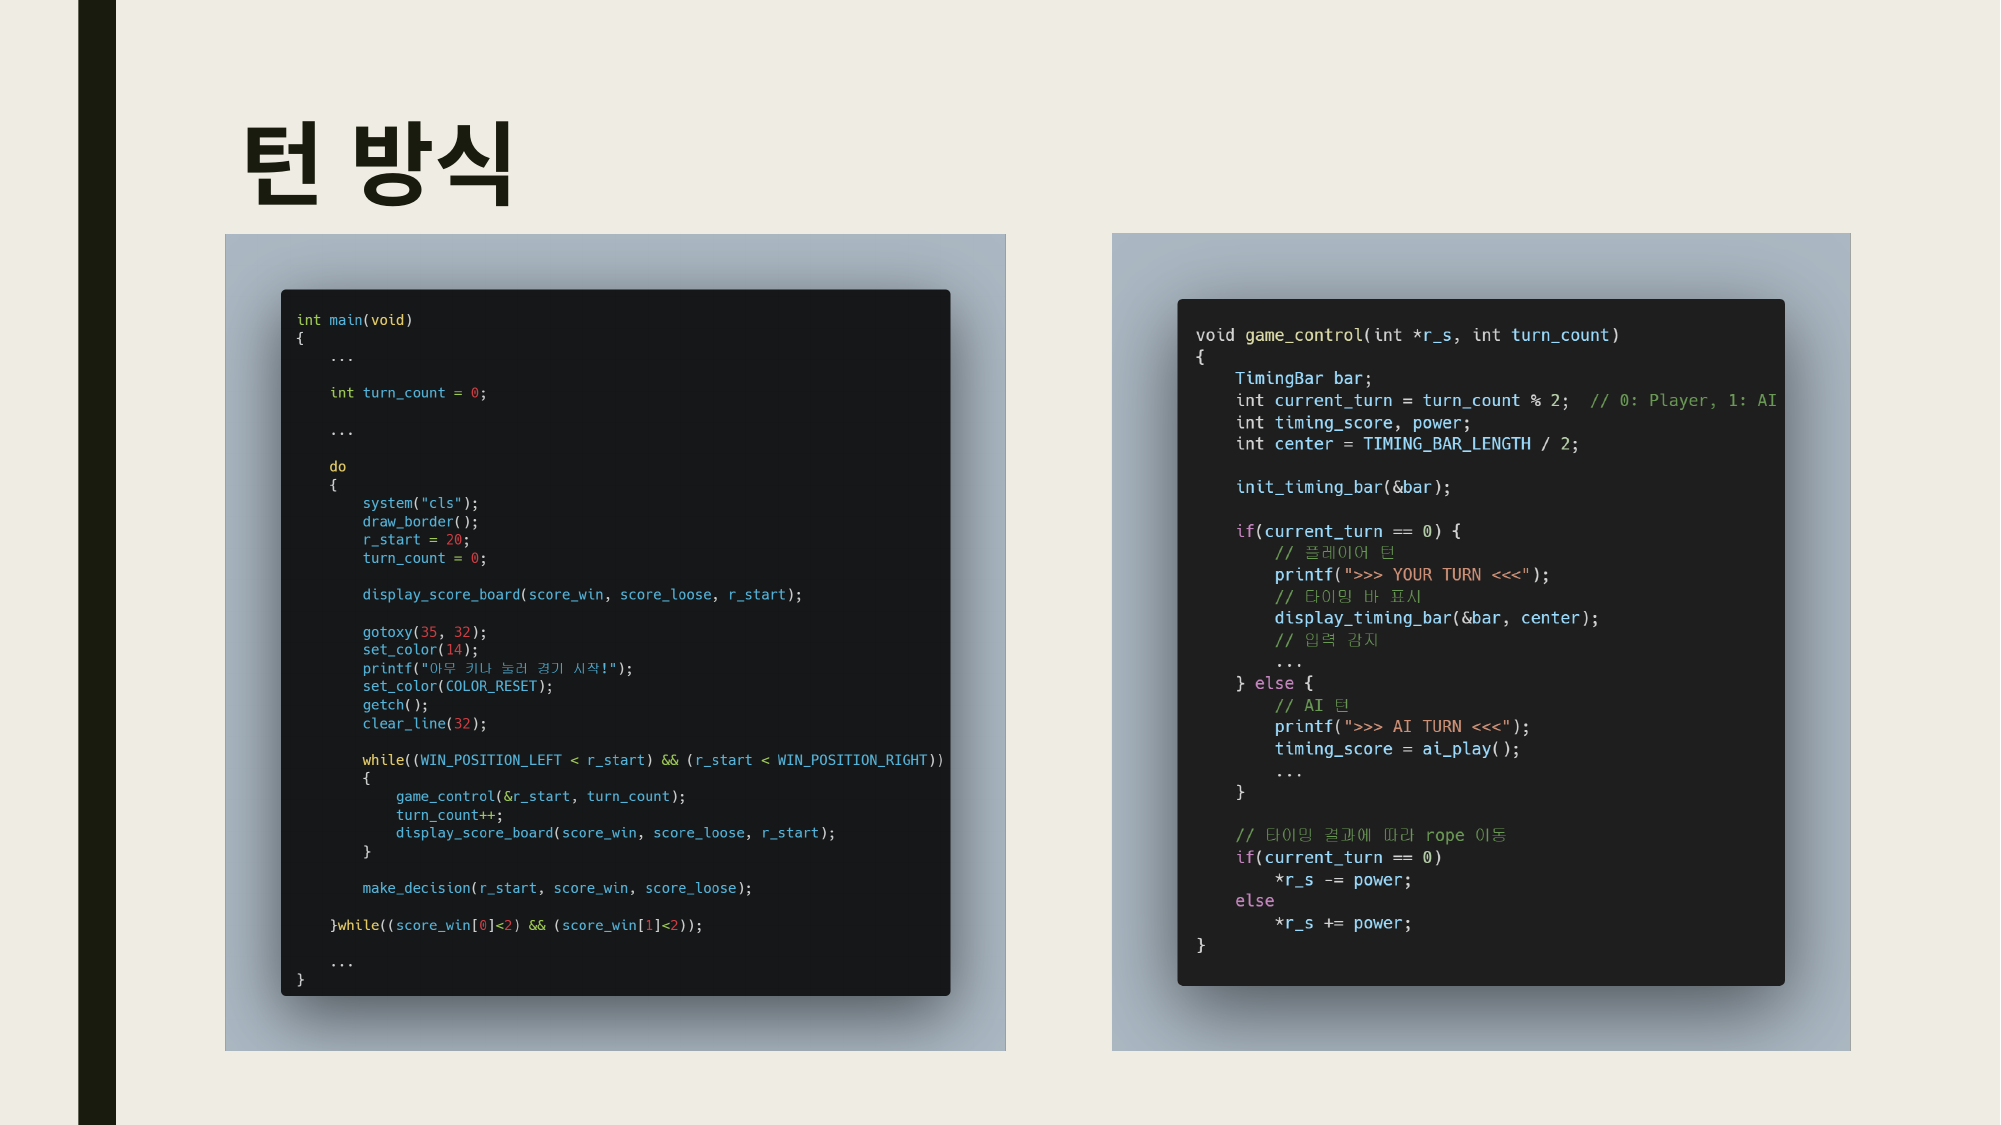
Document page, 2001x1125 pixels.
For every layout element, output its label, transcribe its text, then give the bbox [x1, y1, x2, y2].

picture [1111, 233, 1851, 1051]
picture [224, 234, 1006, 1052]
title 턴 방식 [225, 112, 1800, 357]
